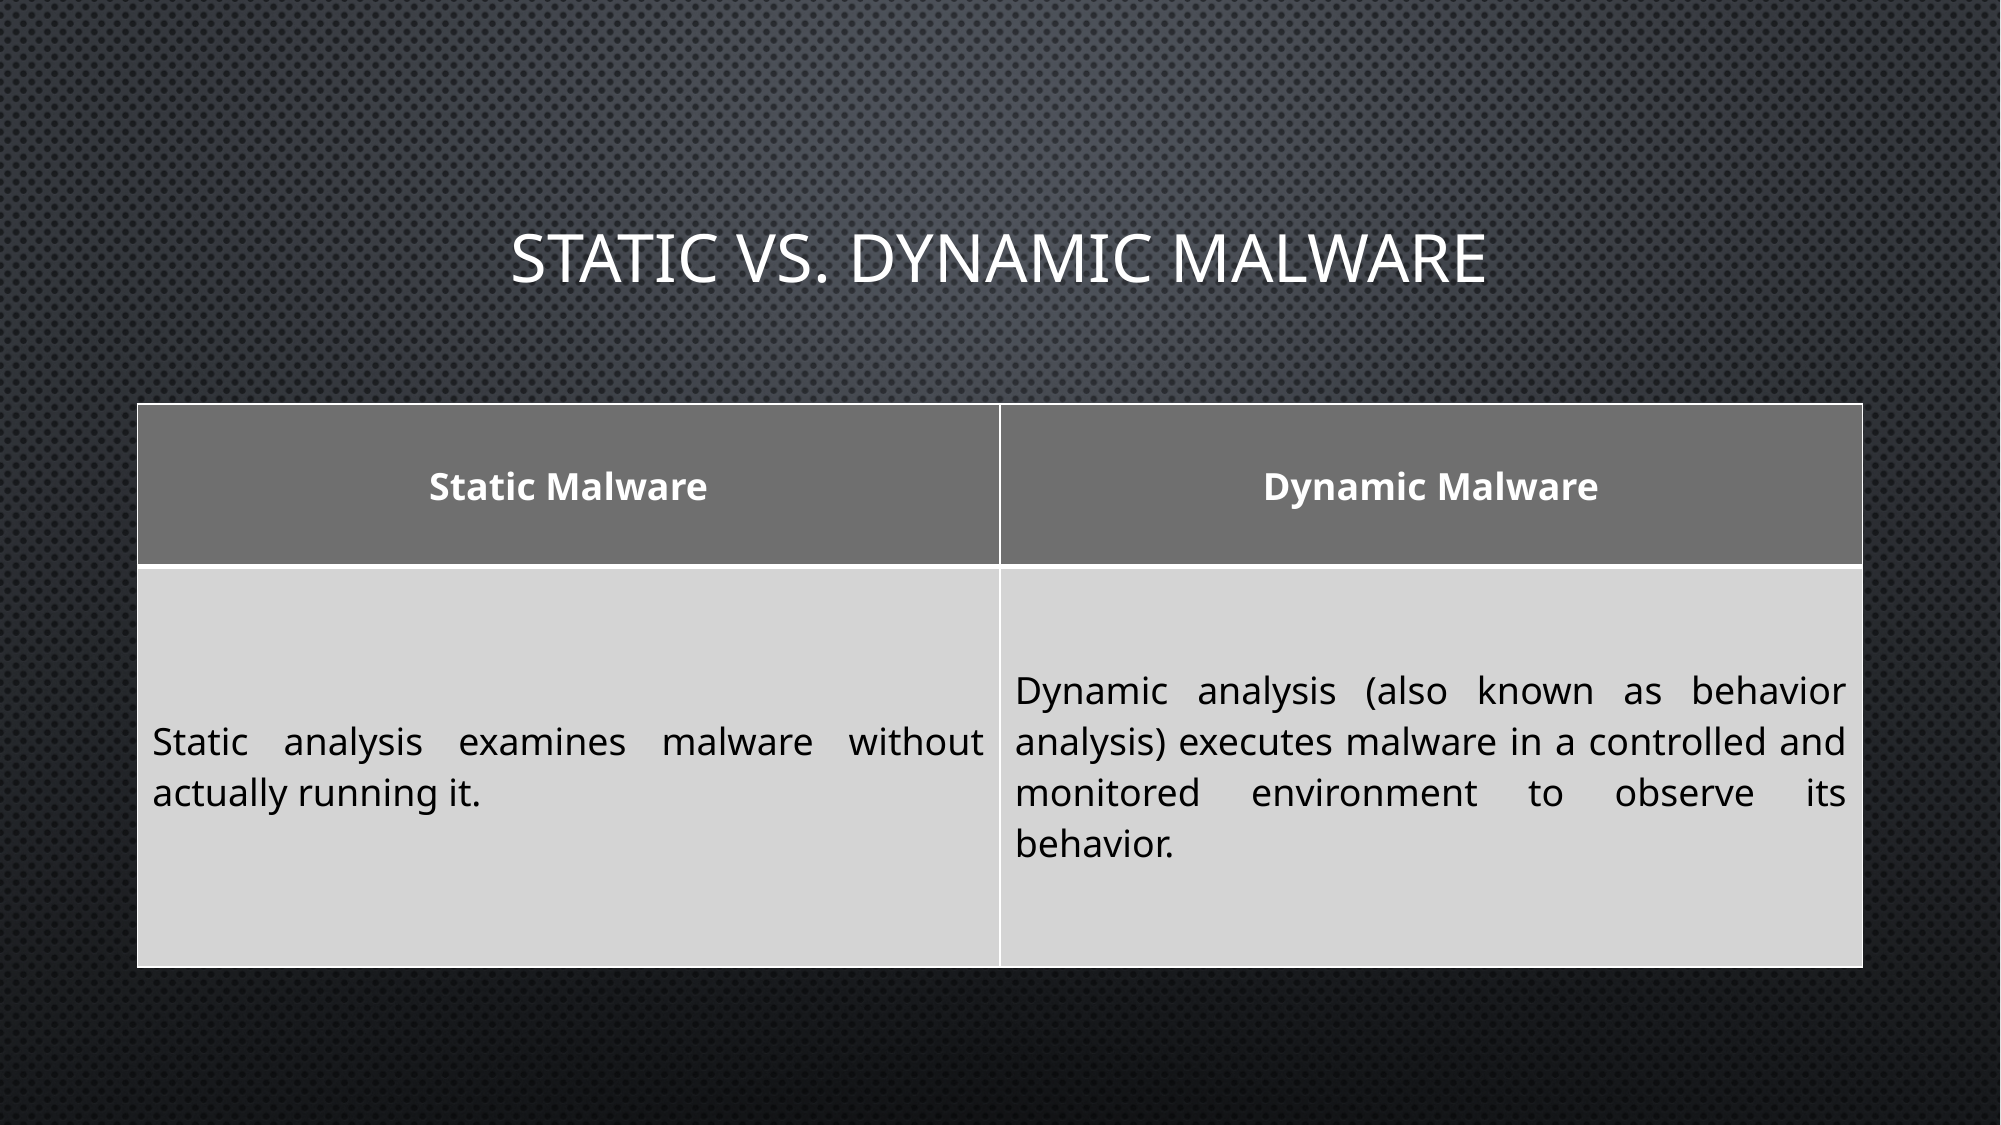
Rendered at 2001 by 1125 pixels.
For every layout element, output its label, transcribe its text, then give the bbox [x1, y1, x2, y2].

table_cell Static analysis examines malware without actually running it. [138, 569, 999, 966]
table_header Dynamic Malware [1001, 405, 1862, 564]
table_cell Dynamic analysis (also known as behavior analysis) executes malware in a controlled and monitored environment to observe its behavior. [1001, 569, 1862, 966]
table_header Static Malware [138, 405, 999, 564]
title Static Vs. Dynamic Malware [187, 99, 1813, 403]
